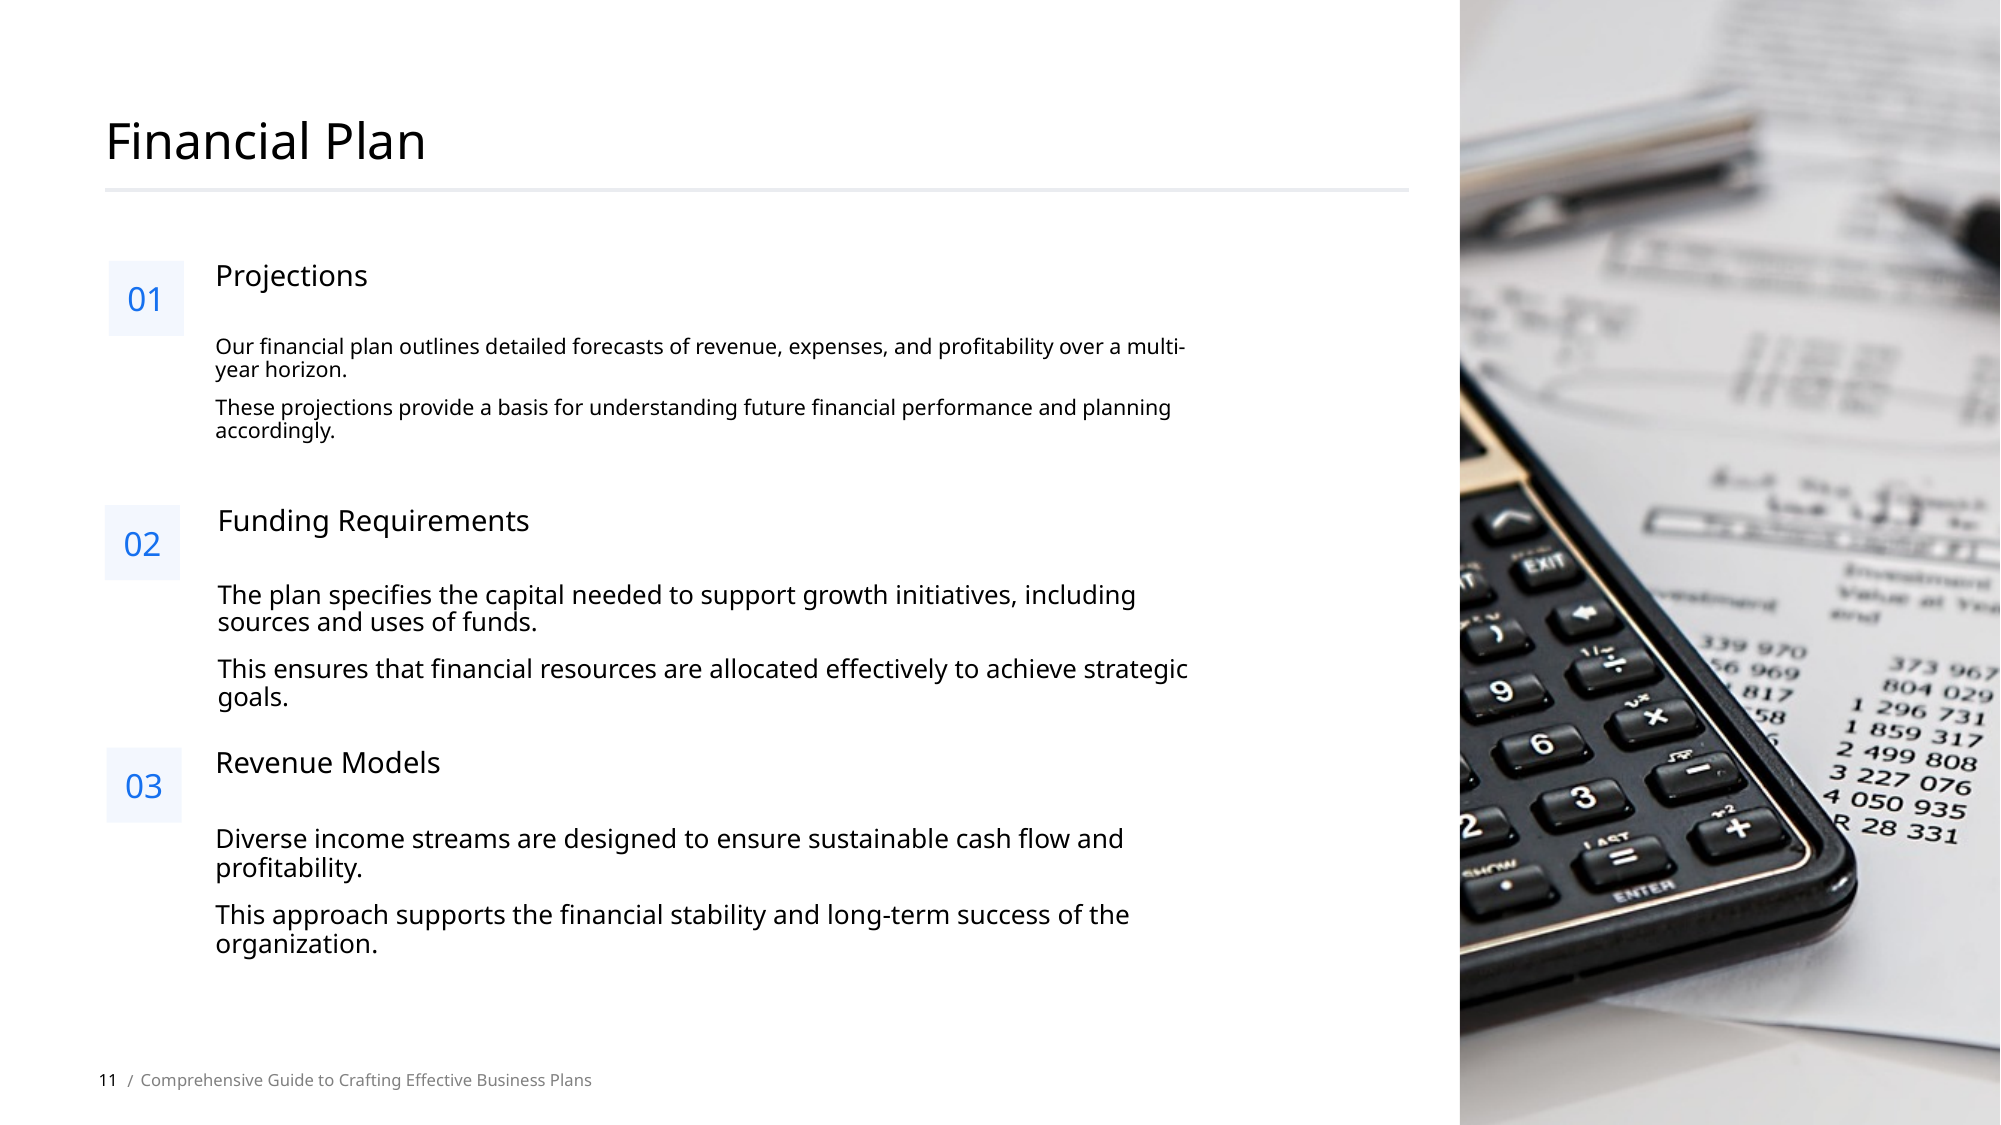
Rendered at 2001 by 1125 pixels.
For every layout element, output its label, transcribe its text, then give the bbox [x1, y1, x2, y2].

text_box Financial Plan [105, 0, 1423, 170]
text_box 02 [104, 505, 180, 581]
text_box 03 [106, 747, 182, 823]
text_box Funding Requirements [217, 506, 1231, 567]
text_box Revenue Models [215, 748, 1231, 808]
text_box The plan specifies the capital needed to support growth initiatives, including sources and uses of funds. This ensures that financial resources are allocated effectively to achieve strategic goals. [217, 581, 1231, 687]
text_box [1806, 1006, 1896, 1097]
text_box [0, 0, 1459, 1125]
text_box 11 [70, 1034, 118, 1125]
text_box Diverse income streams are designed to ensure sustainable cash flow and profitability. This approach supports the financial stability and long-term success of the organization. [215, 826, 1231, 932]
text_box Our financial plan outlines detailed forecasts of revenue, expenses, and profitability over a multi-year horizon. These projections provide a basis for understanding future financial performance and planning accordingly. [215, 335, 1231, 441]
text_box Comprehensive Guide to Crafting Effective Business Plans [140, 1034, 1311, 1125]
text_box Projections [215, 261, 1231, 321]
text_box / [122, 1036, 140, 1125]
text_box [1459, 0, 2000, 1125]
text_box 01 [108, 260, 184, 336]
